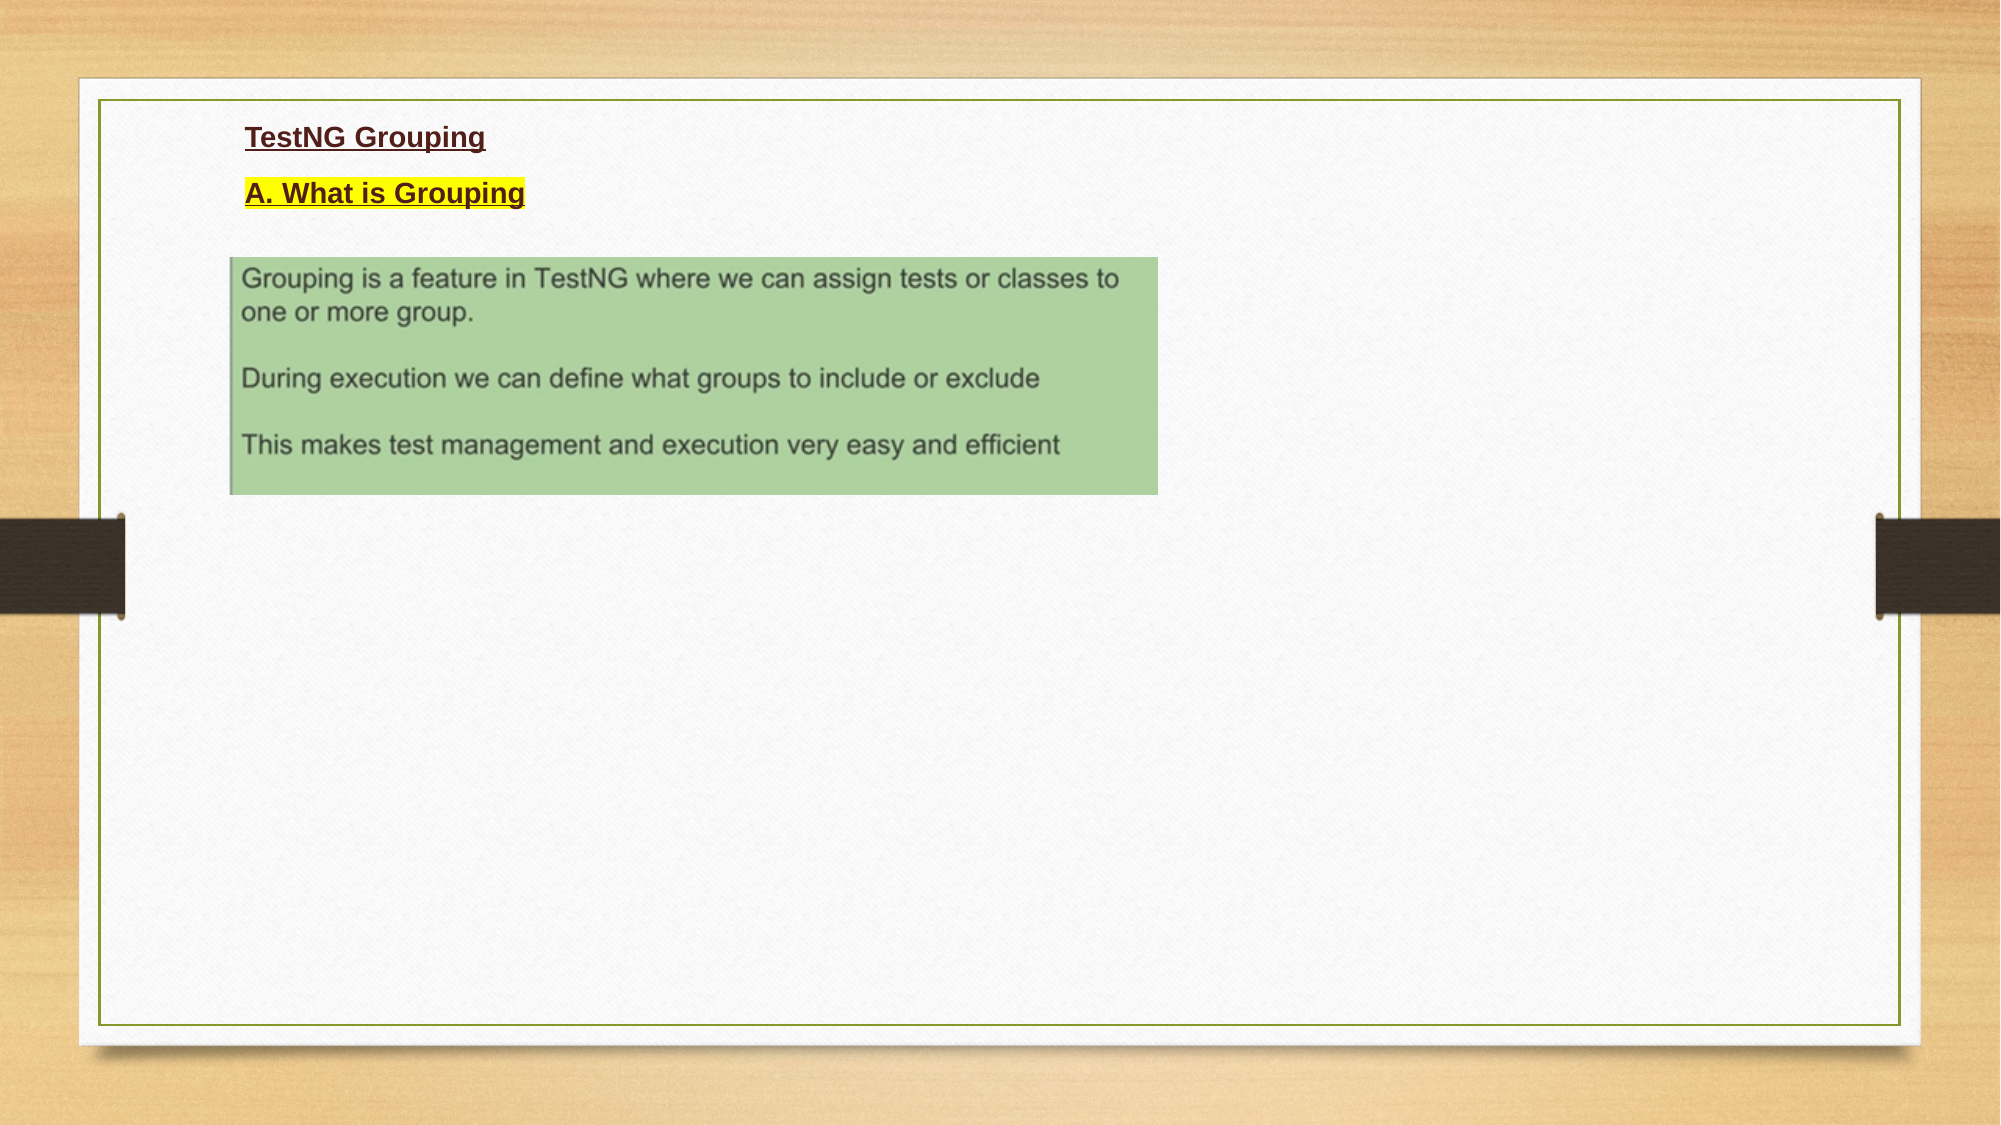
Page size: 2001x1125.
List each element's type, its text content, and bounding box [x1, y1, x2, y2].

picture [0, 0, 2001, 1125]
text_box TestNG Grouping A. What is Grouping [229, 0, 1718, 440]
